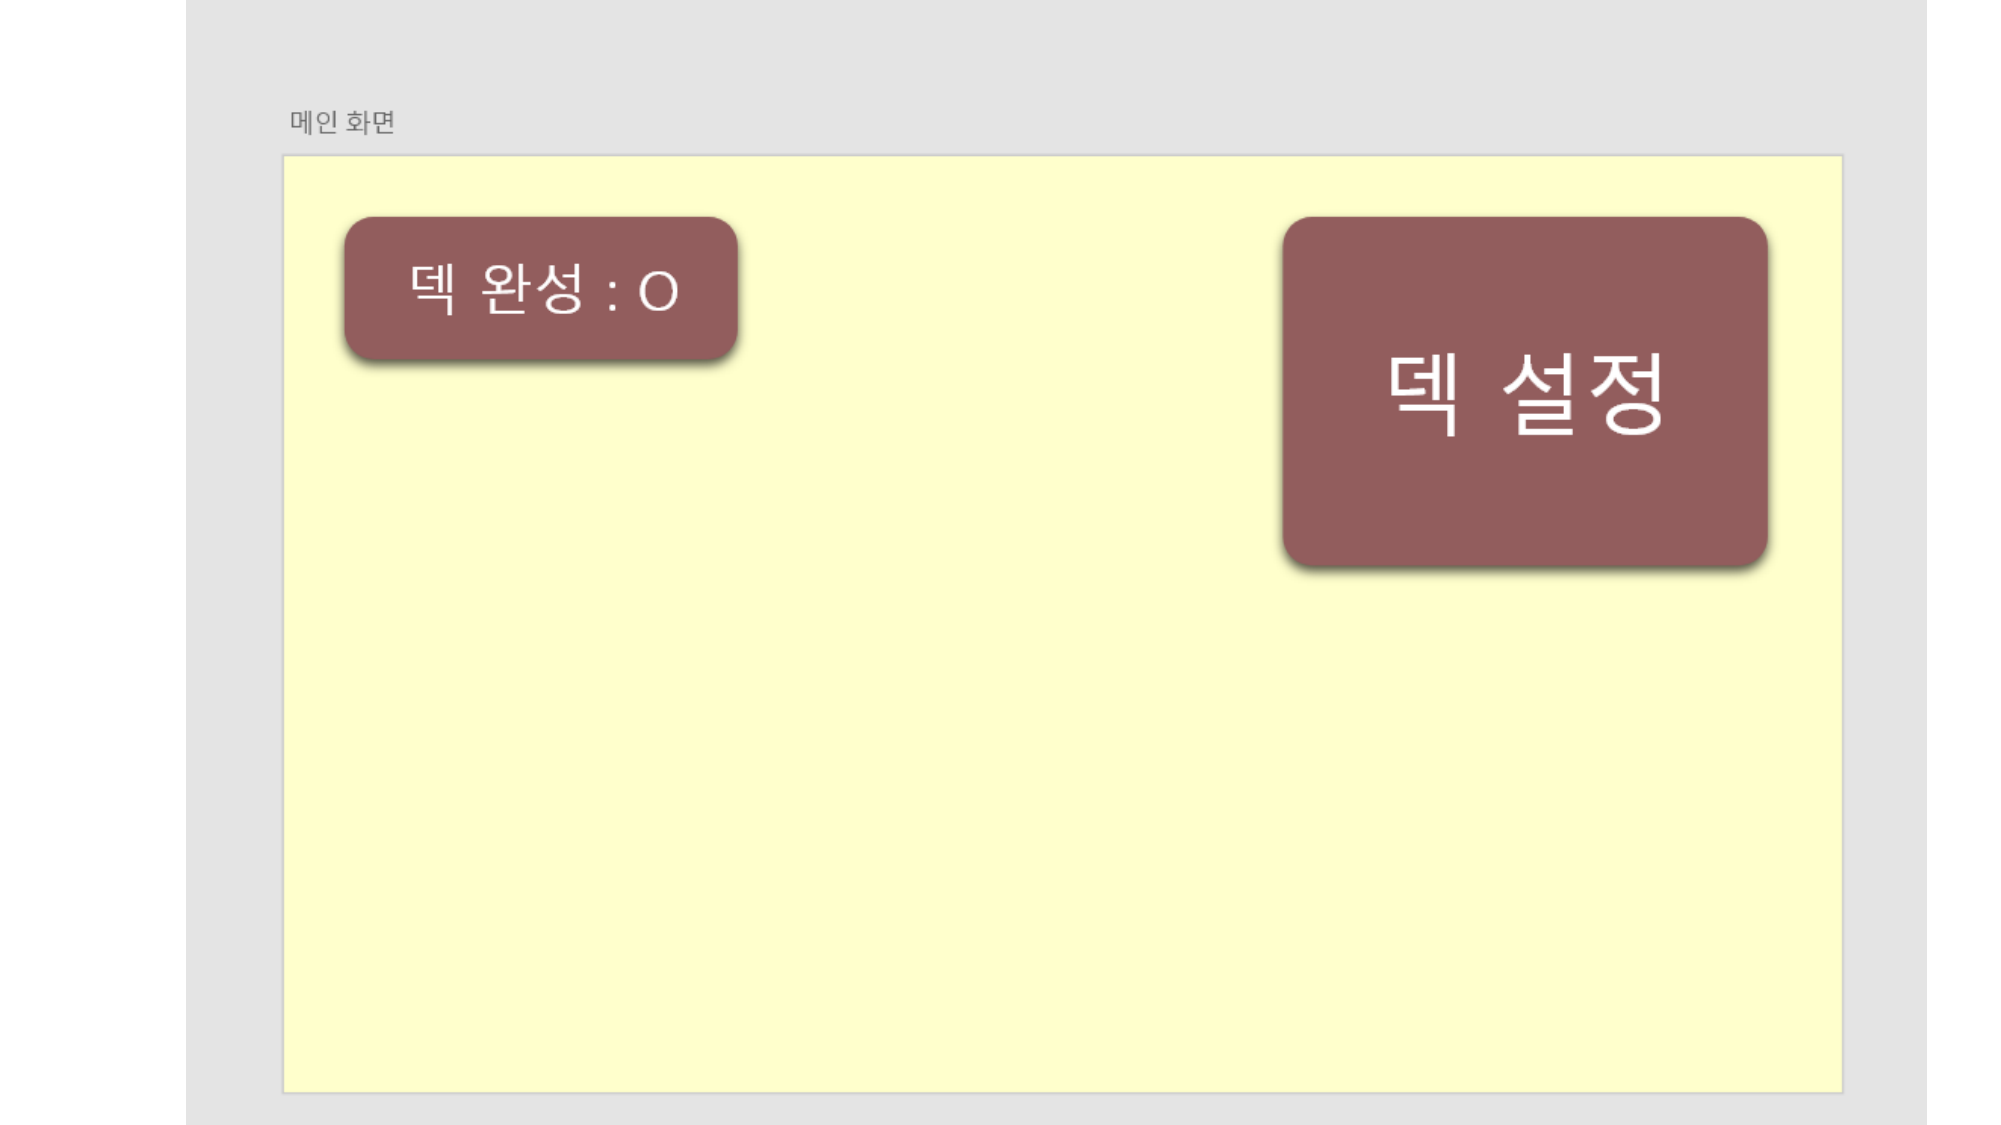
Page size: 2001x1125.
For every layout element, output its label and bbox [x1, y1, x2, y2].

picture [186, 0, 1927, 1125]
